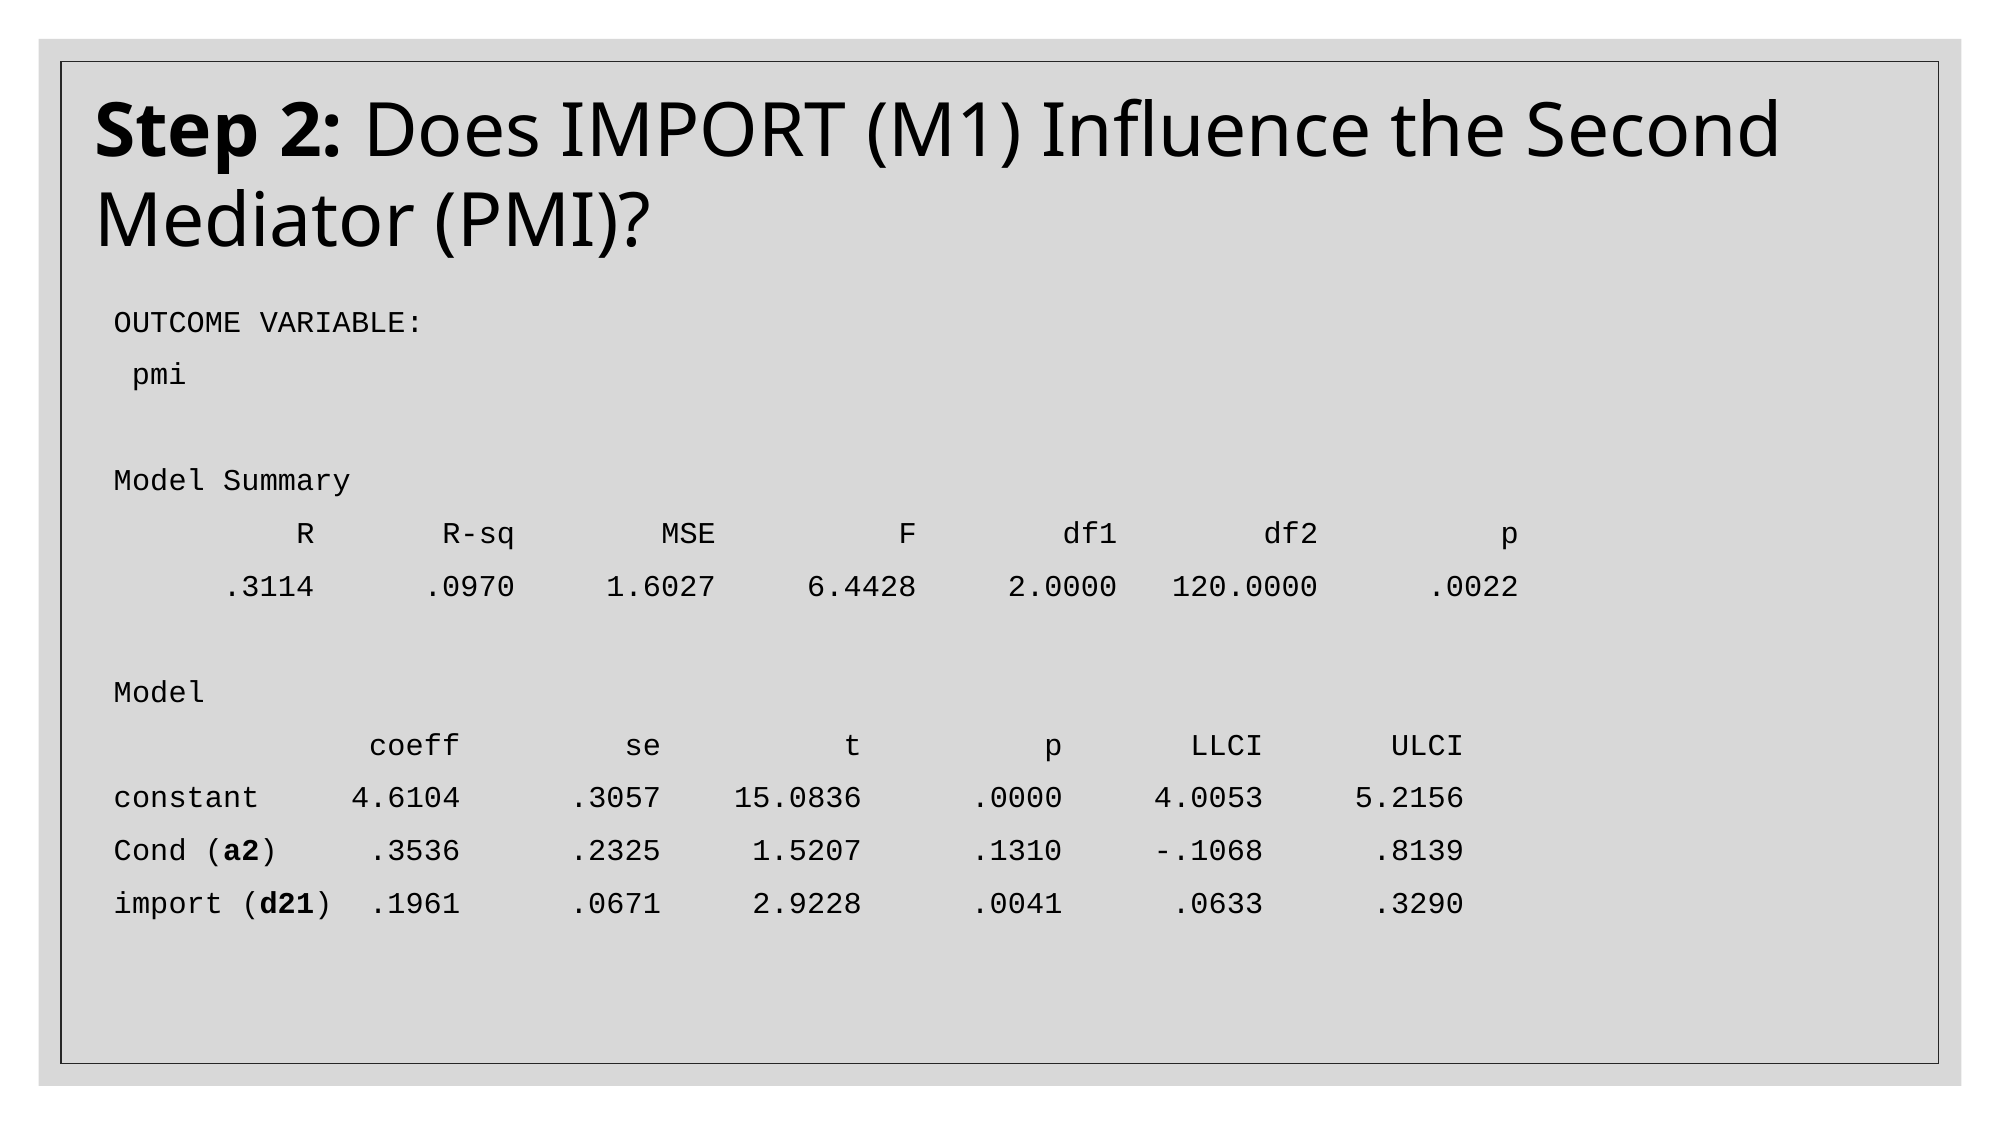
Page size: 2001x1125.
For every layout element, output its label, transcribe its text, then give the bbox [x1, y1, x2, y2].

list OUTCOME VARIABLE: pmi Model Summary R R-sq MSE F df1 df2 p .3114 .0970 1.6027 6.4428 2.0000 120.0000 .0022 Model coeff se t p LLCI ULCI constant 4.6104 .3057 15.0836 .0000 4.0053 5.2156 Cond (a2) .3536 .2325 1.5207 .1310 -.1068 .8139 import (d21) .1961 .0671 2.9228 .0041 .0633 .3290 [98, 287, 1825, 1014]
text_box Step 2: Does IMPORT (M1) Influence the Second Mediator (PMI)? [79, 74, 1890, 270]
